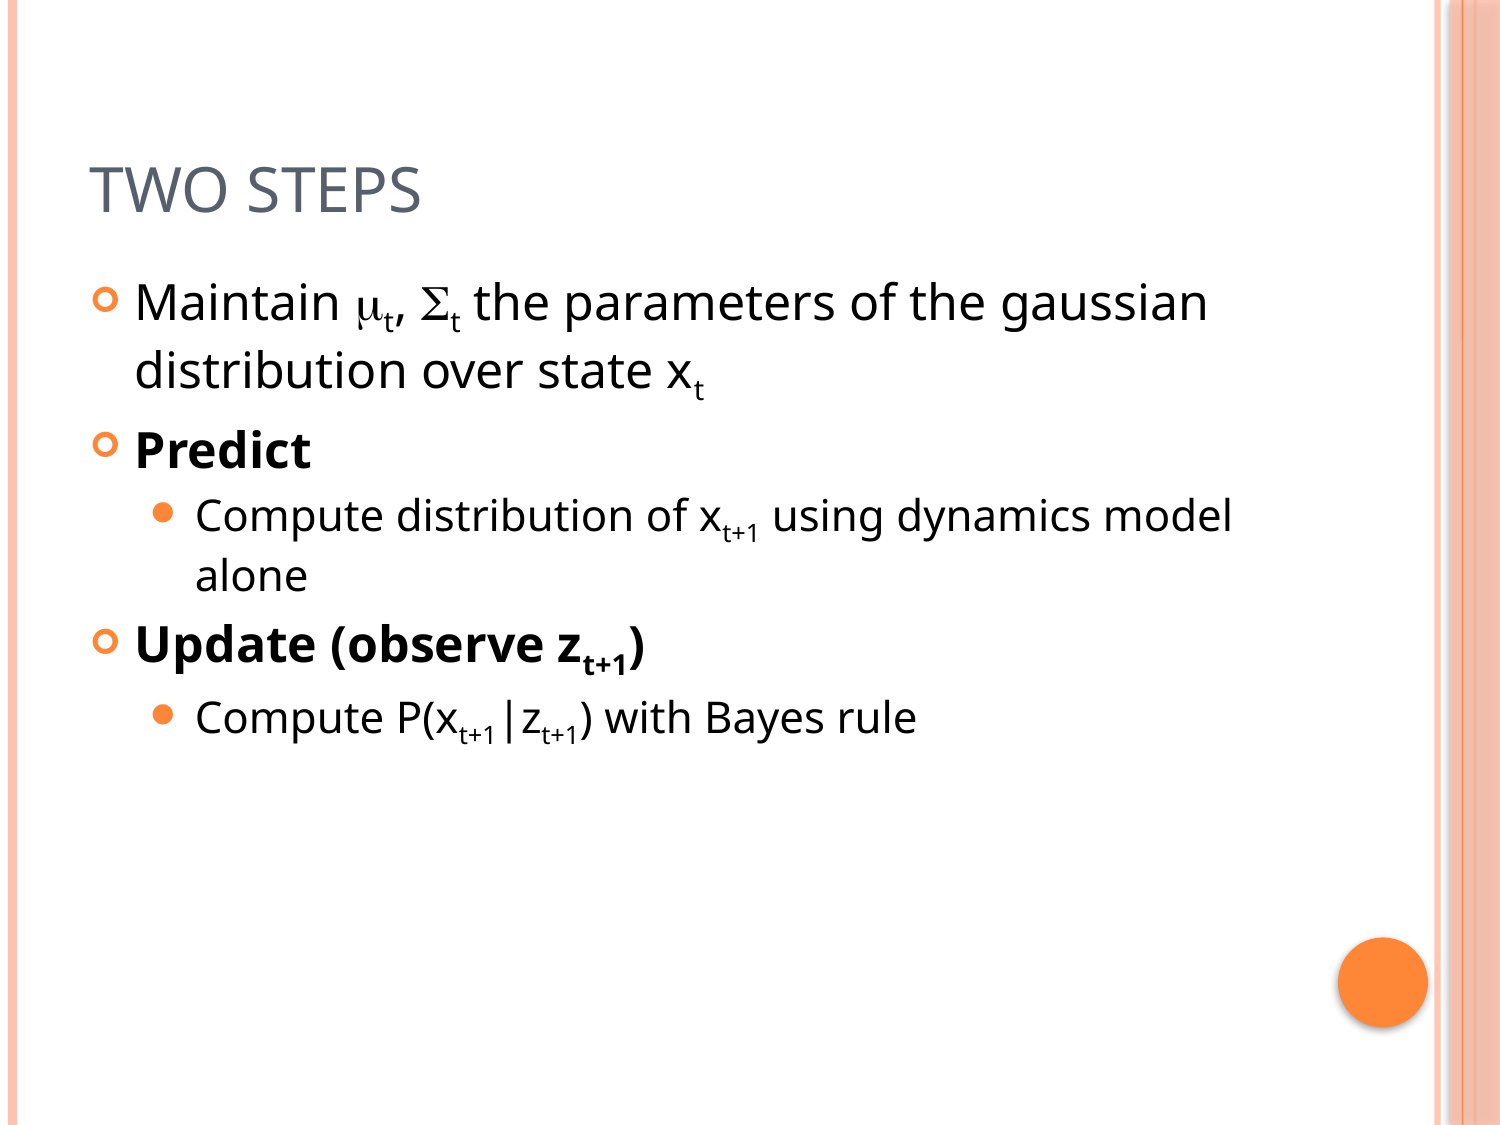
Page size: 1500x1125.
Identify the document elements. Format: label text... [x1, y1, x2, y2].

list Maintain mt, St the parameters of the gaussian distribution over state xt Predict Compute distribution of xt+1 using dynamics model alone Update (observe zt+1) Compute P(xt+1|zt+1) with Bayes rule [75, 262, 1300, 1062]
title Two Steps [75, 45, 1300, 233]
